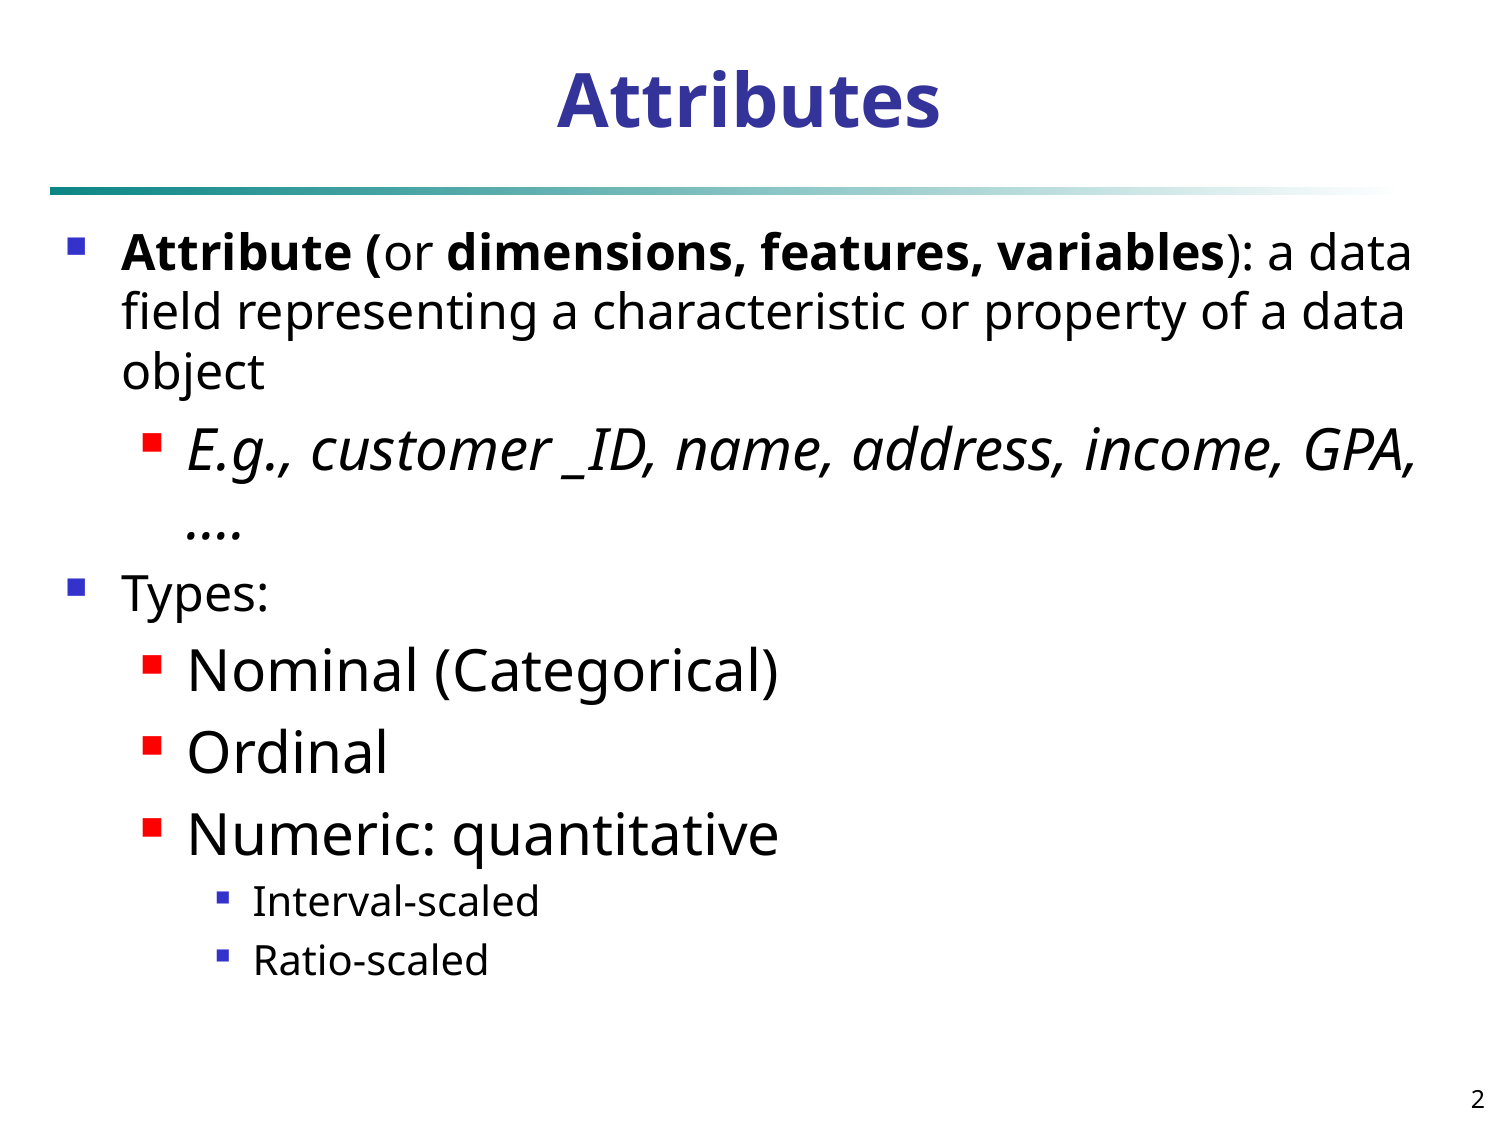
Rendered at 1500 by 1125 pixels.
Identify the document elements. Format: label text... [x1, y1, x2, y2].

title Attributes [0, 50, 1500, 150]
slide_number 2 [1349, 1062, 1500, 1125]
list Attribute (or dimensions, features, variables): a data field representing a characteristic or property of a data object E.g., customer _ID, name, address, income, GPA, …. Types: Nominal (Categorical) Ordinal Numeric: quantitative Interval-scaled Ratio-scaled [50, 212, 1475, 1063]
